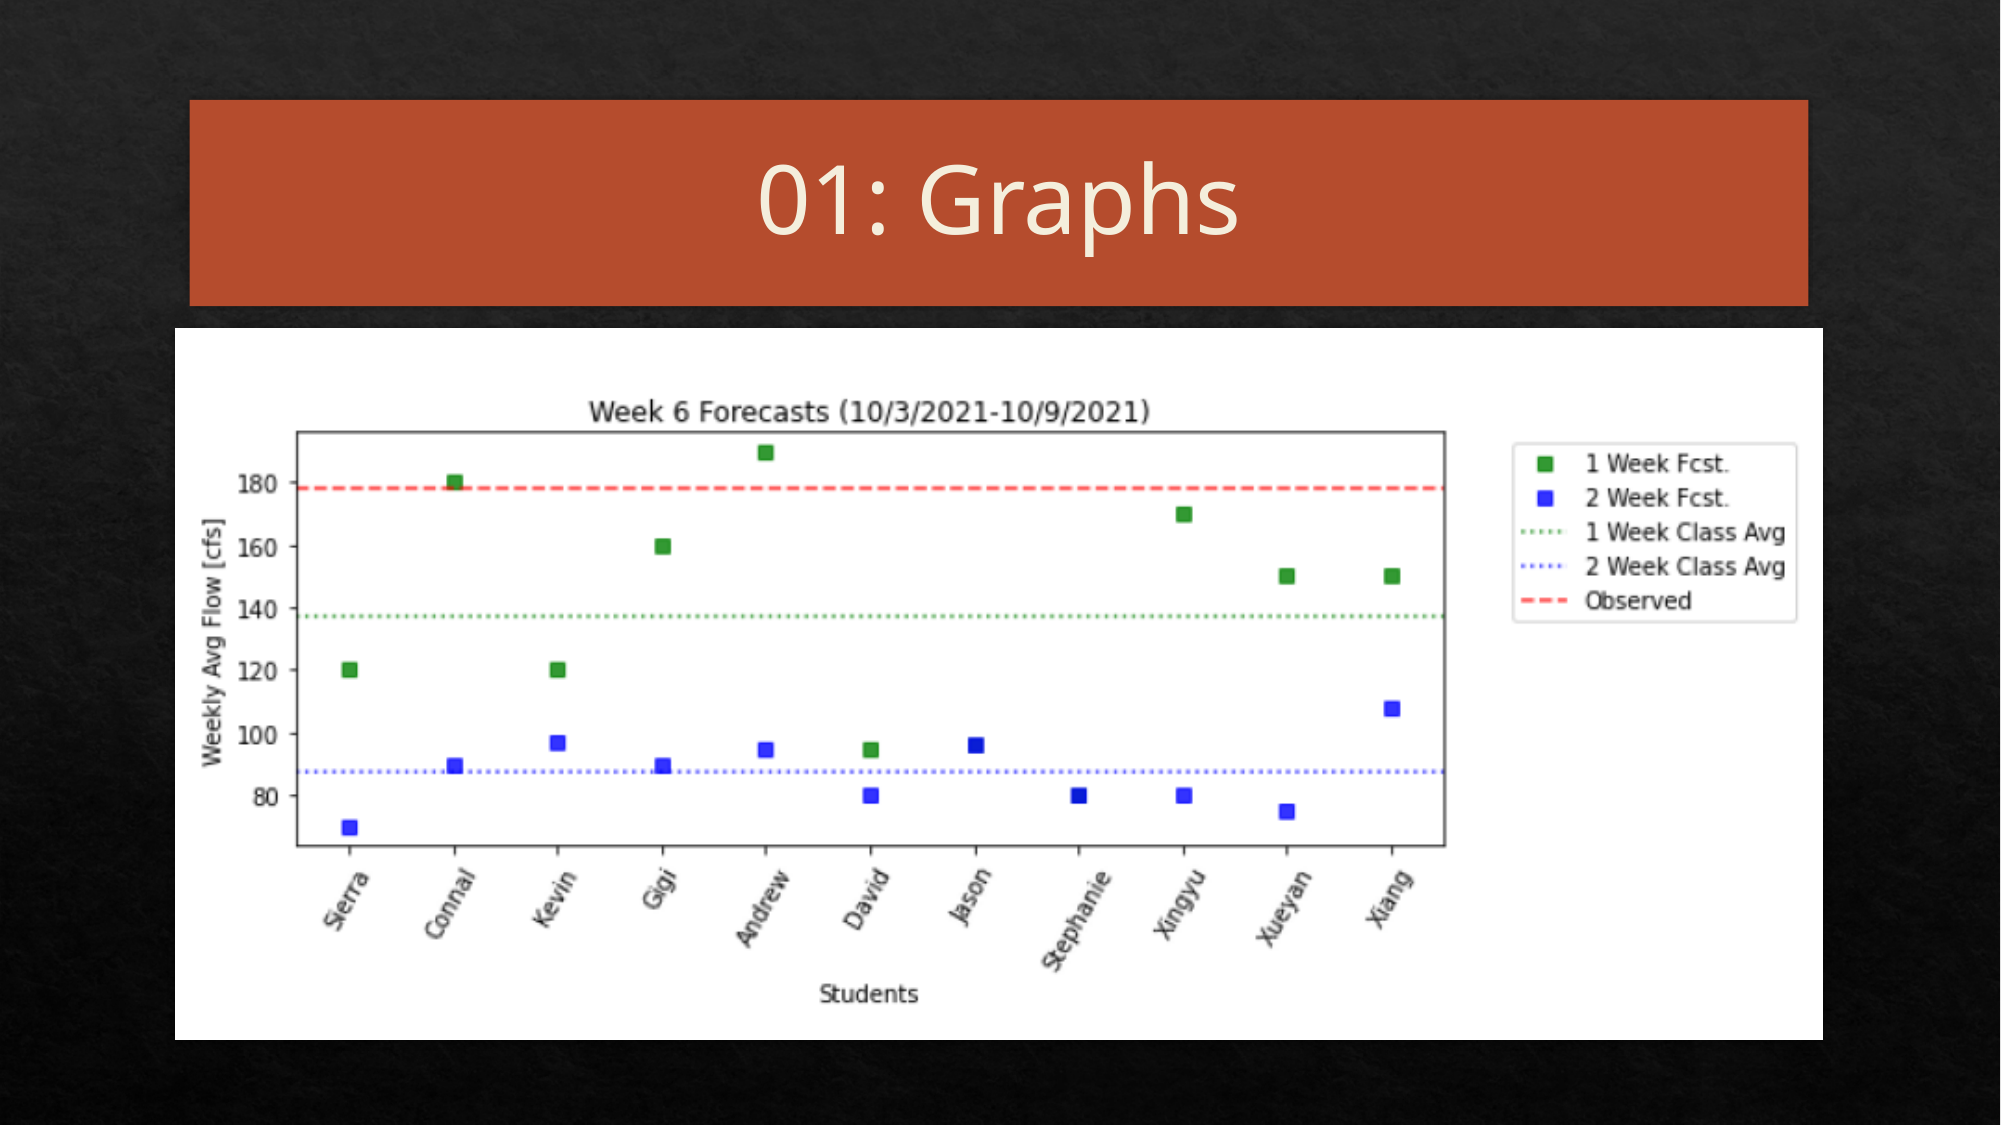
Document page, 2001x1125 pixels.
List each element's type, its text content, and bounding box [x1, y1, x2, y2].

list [189, 342, 1809, 1026]
title 01: Graphs [189, 99, 1809, 307]
